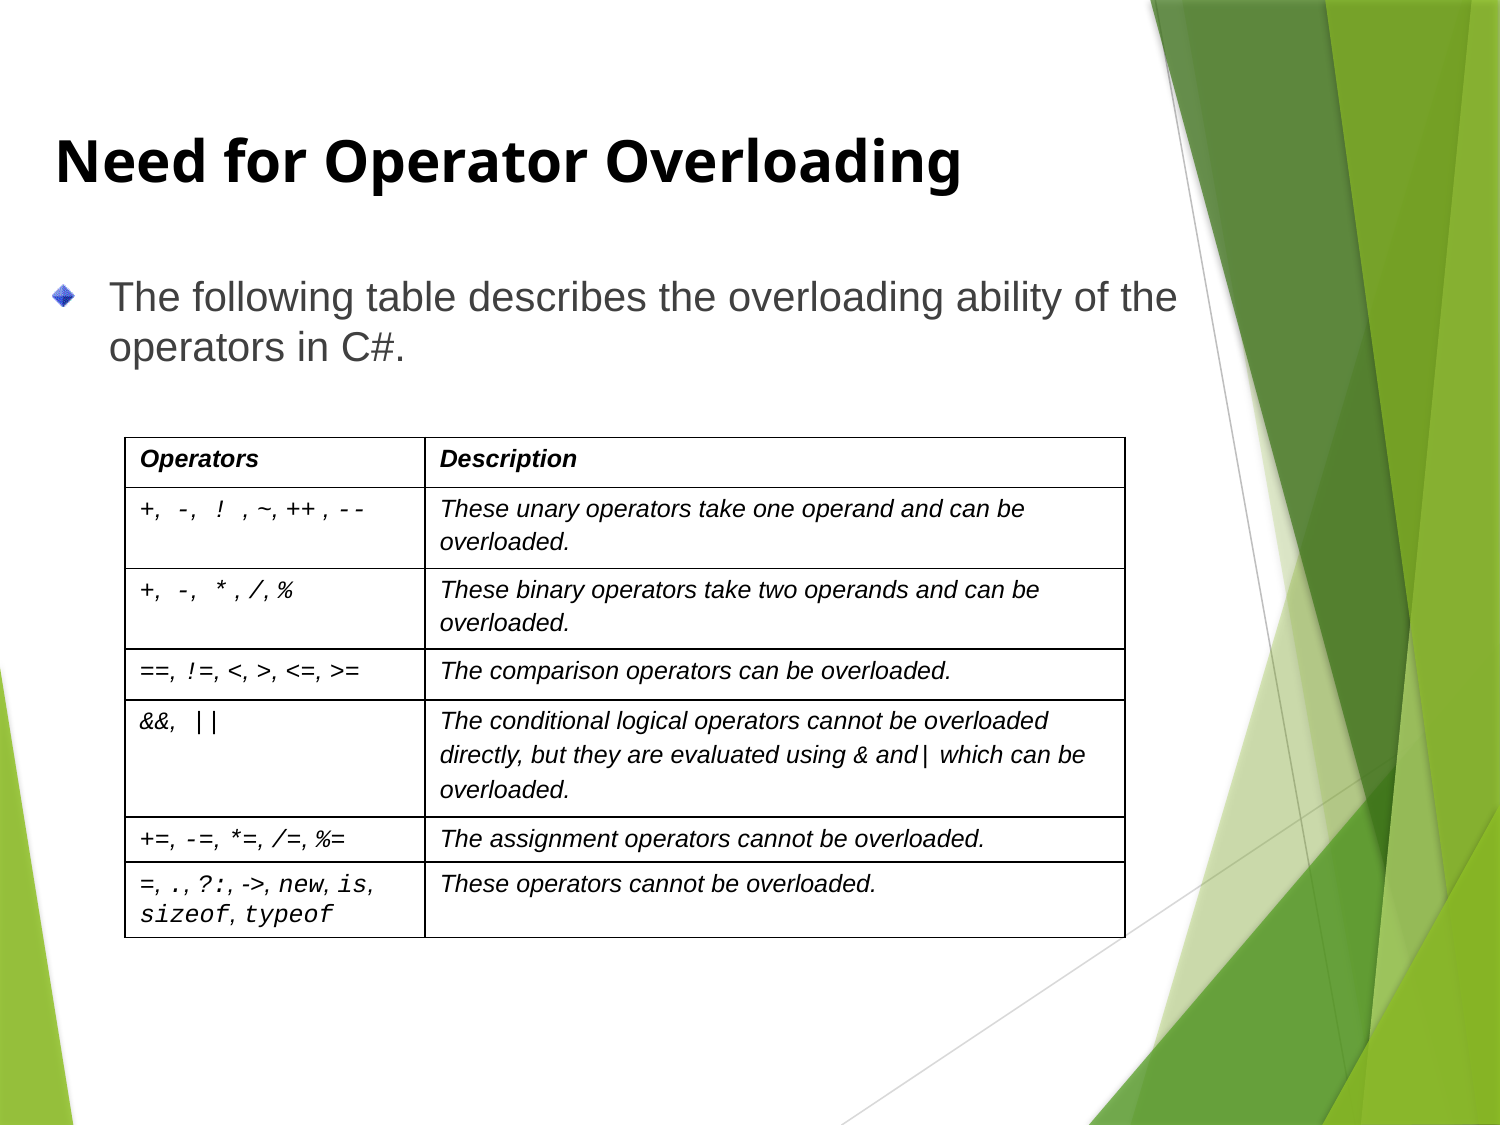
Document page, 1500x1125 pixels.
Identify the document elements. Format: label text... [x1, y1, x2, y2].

picture [52, 283, 75, 307]
table_cell +=, -=, *=, /=, %= [126, 818, 424, 861]
table_header Operators [126, 438, 424, 487]
table_cell The comparison operators can be overloaded. [426, 650, 1124, 699]
list The following table describes the overloading ability of the operators in C#. [37, 262, 1238, 1005]
table_cell +, -, * , /, % [126, 569, 424, 648]
table_cell ==, !=, <, >, <=, >= [126, 650, 424, 699]
table_cell The conditional logical operators cannot be overloaded directly, but they are evaluated using & and| which can be overloaded. [426, 701, 1124, 816]
table_cell &&, || [126, 701, 424, 816]
table_cell =, ., ?:, ->, new, is, sizeof, typeof [126, 863, 424, 937]
table_cell +, -, ! , ~, ++ , -- [126, 488, 424, 568]
table_cell These unary operators take one operand and can be overloaded. [426, 488, 1124, 568]
table_cell These binary operators take two operands and can be overloaded. [426, 569, 1124, 648]
table_header Description [426, 438, 1124, 487]
table_cell These operators cannot be overloaded. [426, 863, 1124, 937]
text_box Need for Operator Overloading [24, 116, 1400, 202]
table_cell The assignment operators cannot be overloaded. [426, 818, 1124, 861]
